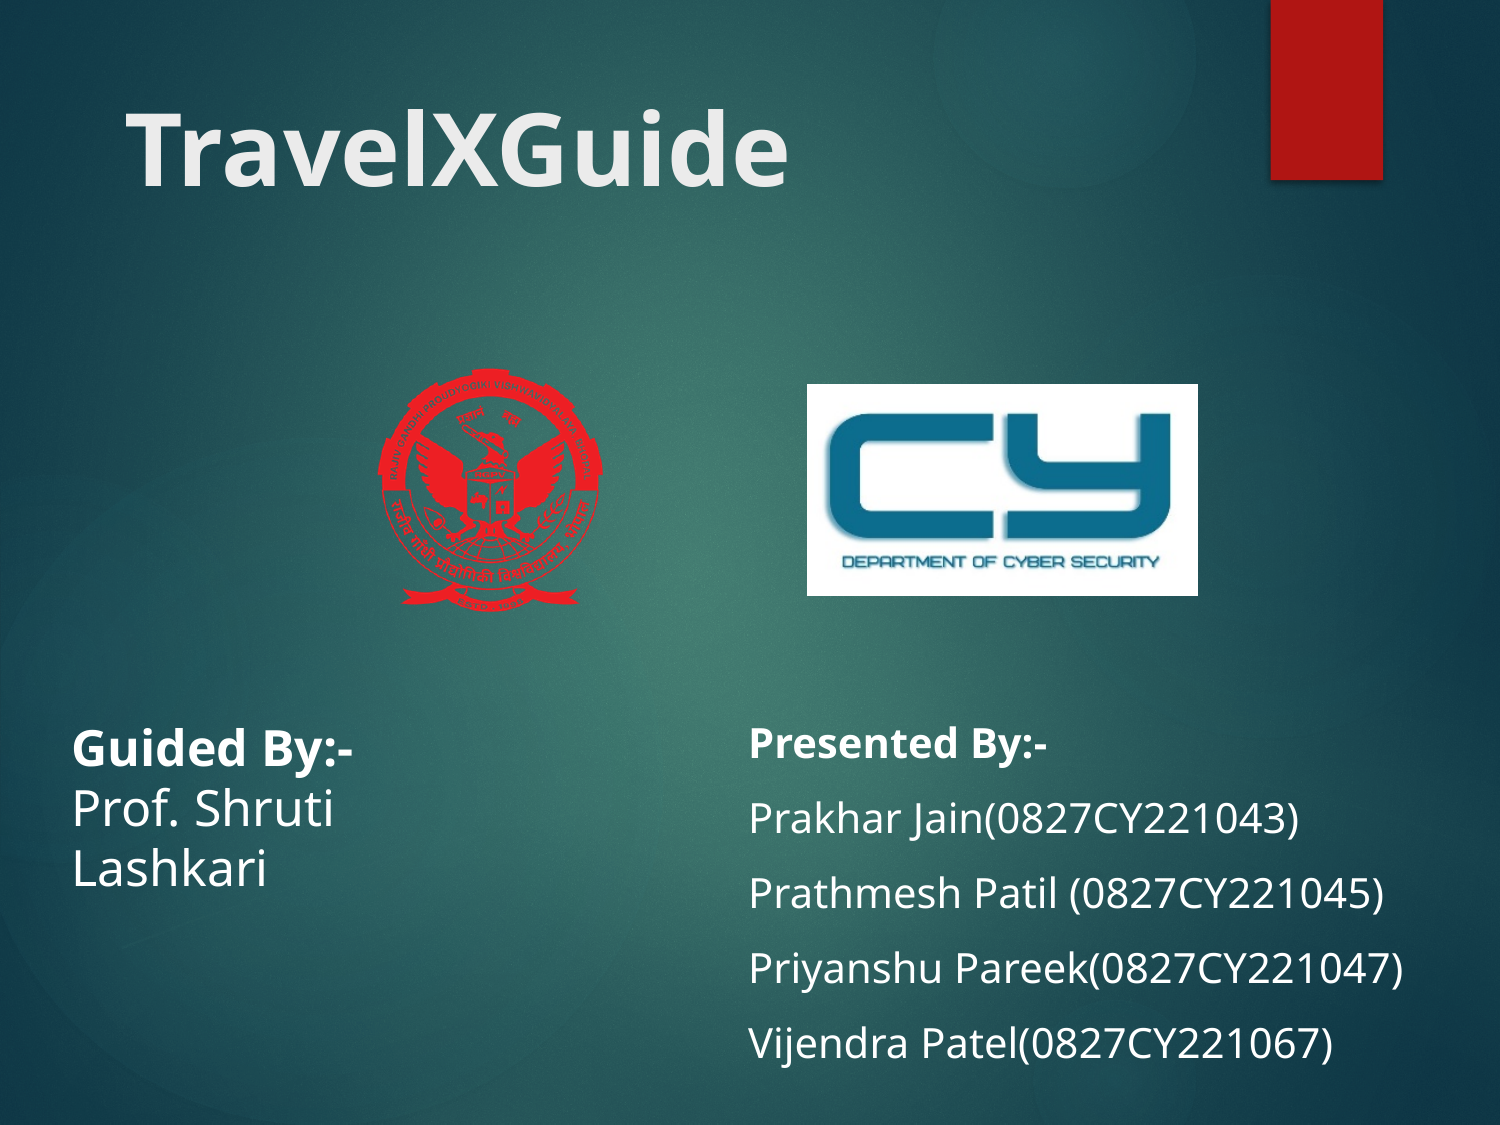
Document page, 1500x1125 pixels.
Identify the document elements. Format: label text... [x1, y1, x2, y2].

picture [377, 367, 603, 612]
text_box Guided By:- Prof. Shruti Lashkari [56, 709, 541, 905]
text_box Presented By:- Prakhar Jain(0827CY221043) Prathmesh Patil (0827CY221045) Priyanshu Pareek(0827CY221047) Vijendra Patel(0827CY221067) [733, 709, 1444, 1075]
picture [807, 384, 1198, 596]
title TravelXGuide [109, 75, 872, 214]
